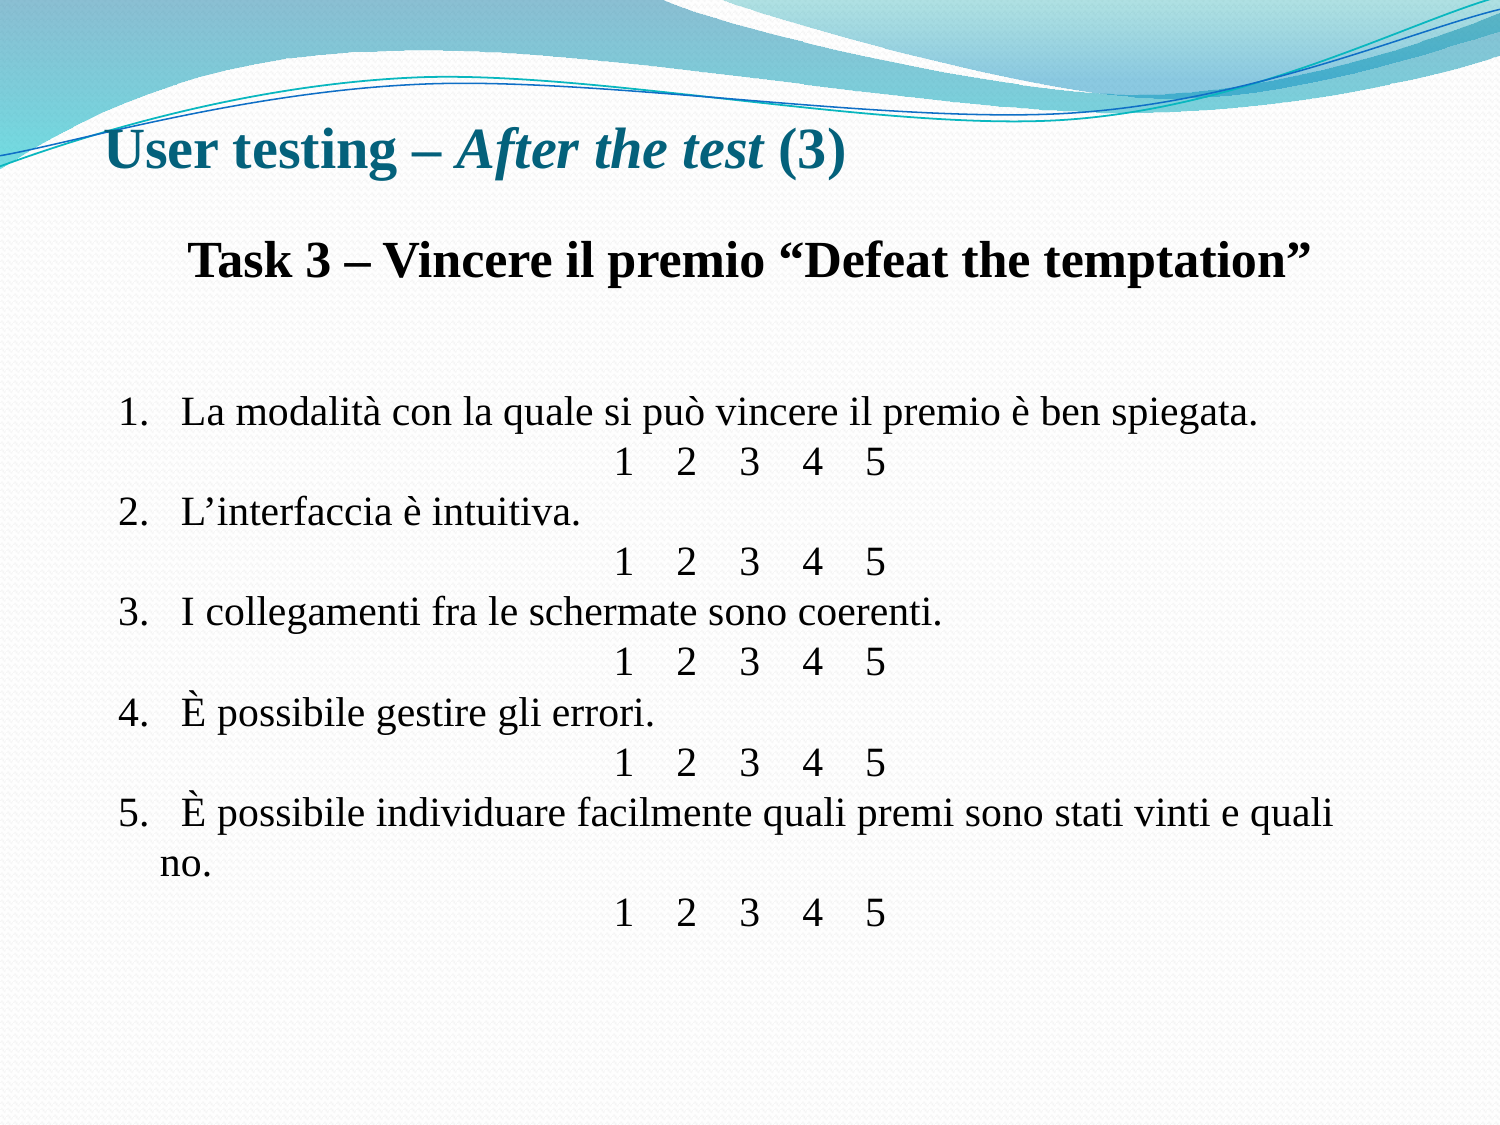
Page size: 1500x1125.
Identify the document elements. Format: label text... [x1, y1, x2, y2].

text_box Task 3 – Vincere il premio “Defeat the temptation” 1. La modalità con la quale si può vincere il premio è ben spiegata. 1 2 3 4 5 2. L’interfaccia è intuitiva. 1 2 3 4 5 3. I collegamenti fra le schermate sono coerenti. 1 2 3 4 5 4. È possibile gestire gli errori. 1 2 3 4 5 5. È possibile individuare facilmente quali premi sono stati vinti e quali no. 1 2 3 4 5 [103, 205, 1397, 1076]
title User testing – After the test (3) [103, 72, 1397, 180]
